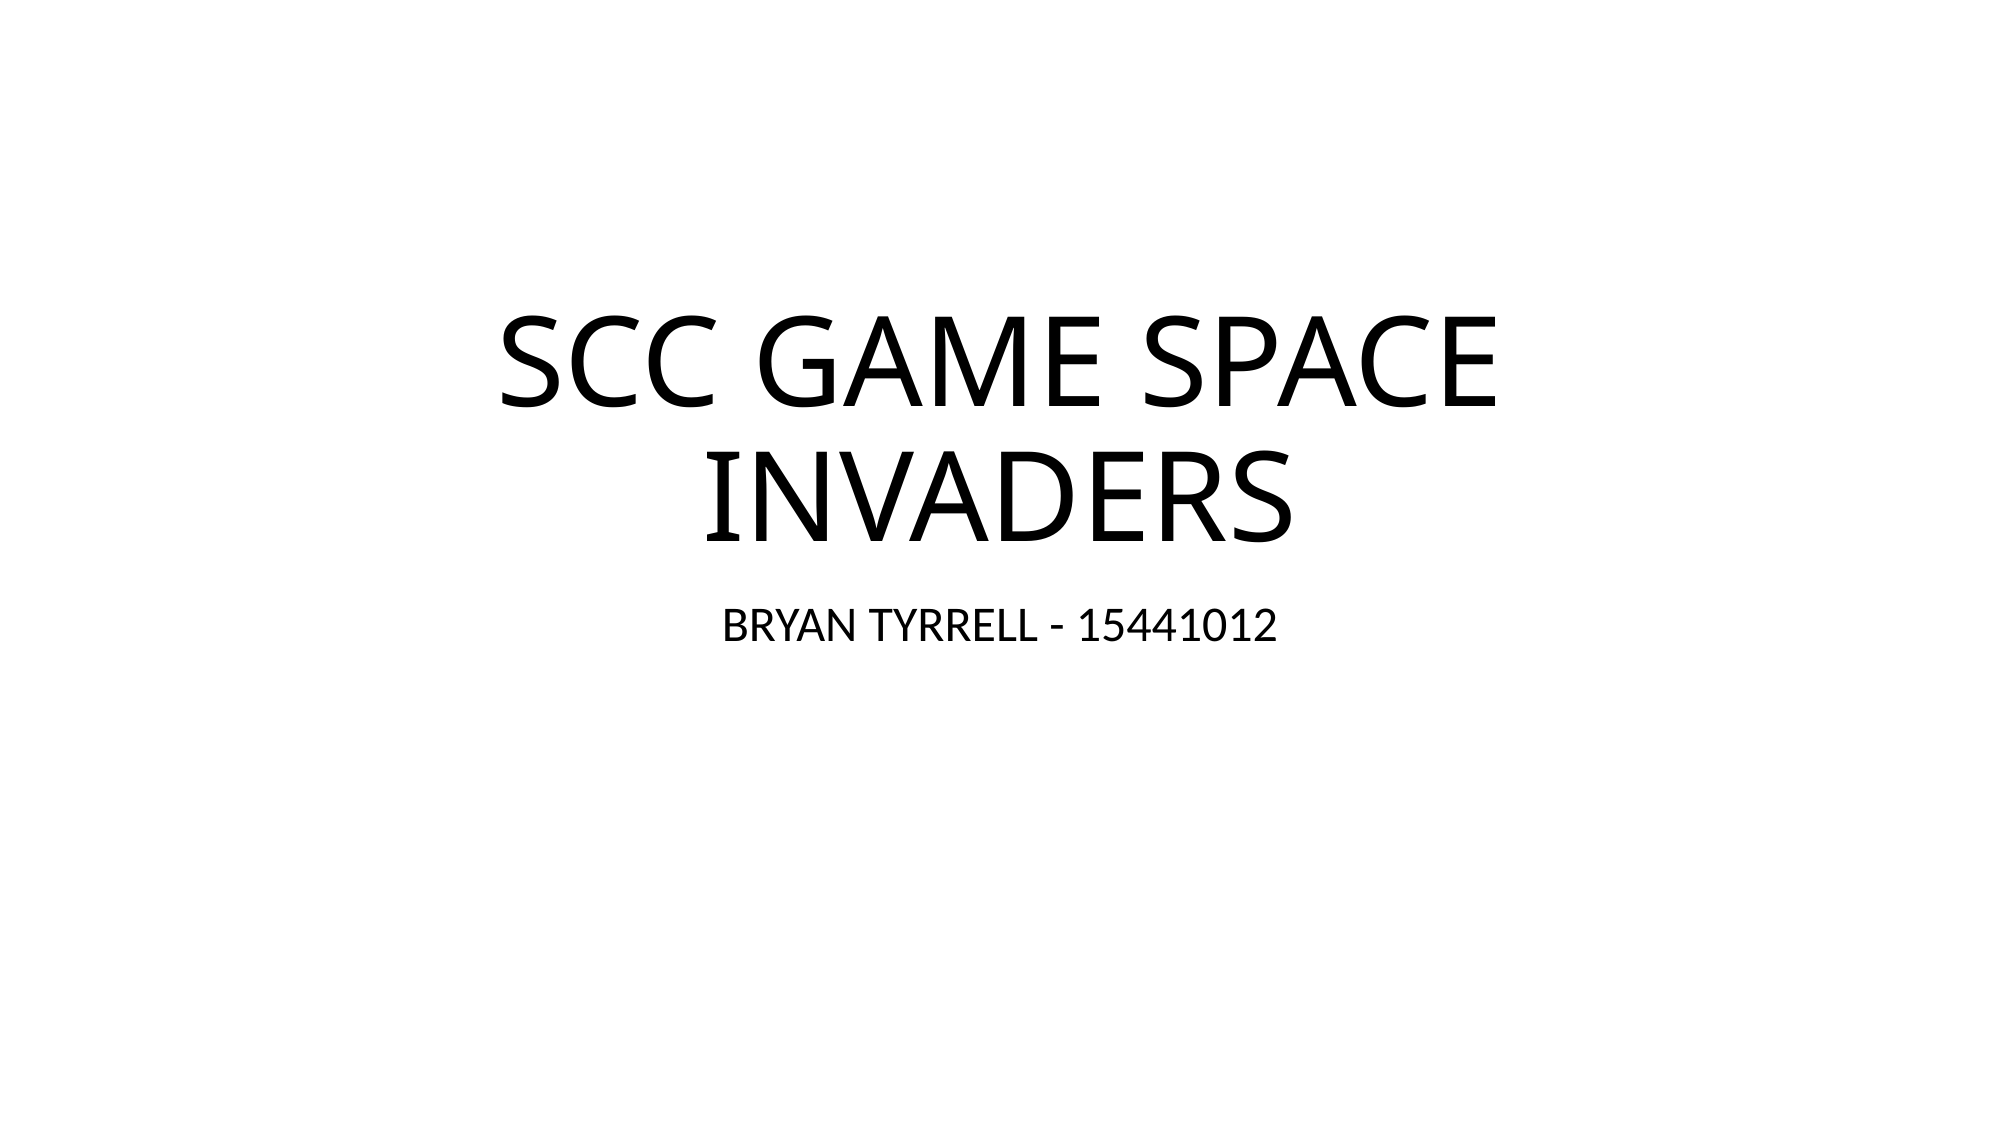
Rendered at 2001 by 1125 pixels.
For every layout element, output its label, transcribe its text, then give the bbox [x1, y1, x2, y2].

subtitle BRYAN TYRRELL - 15441012 [249, 590, 1750, 863]
title SCC GAME SPACE INVADERS [249, 184, 1750, 576]
